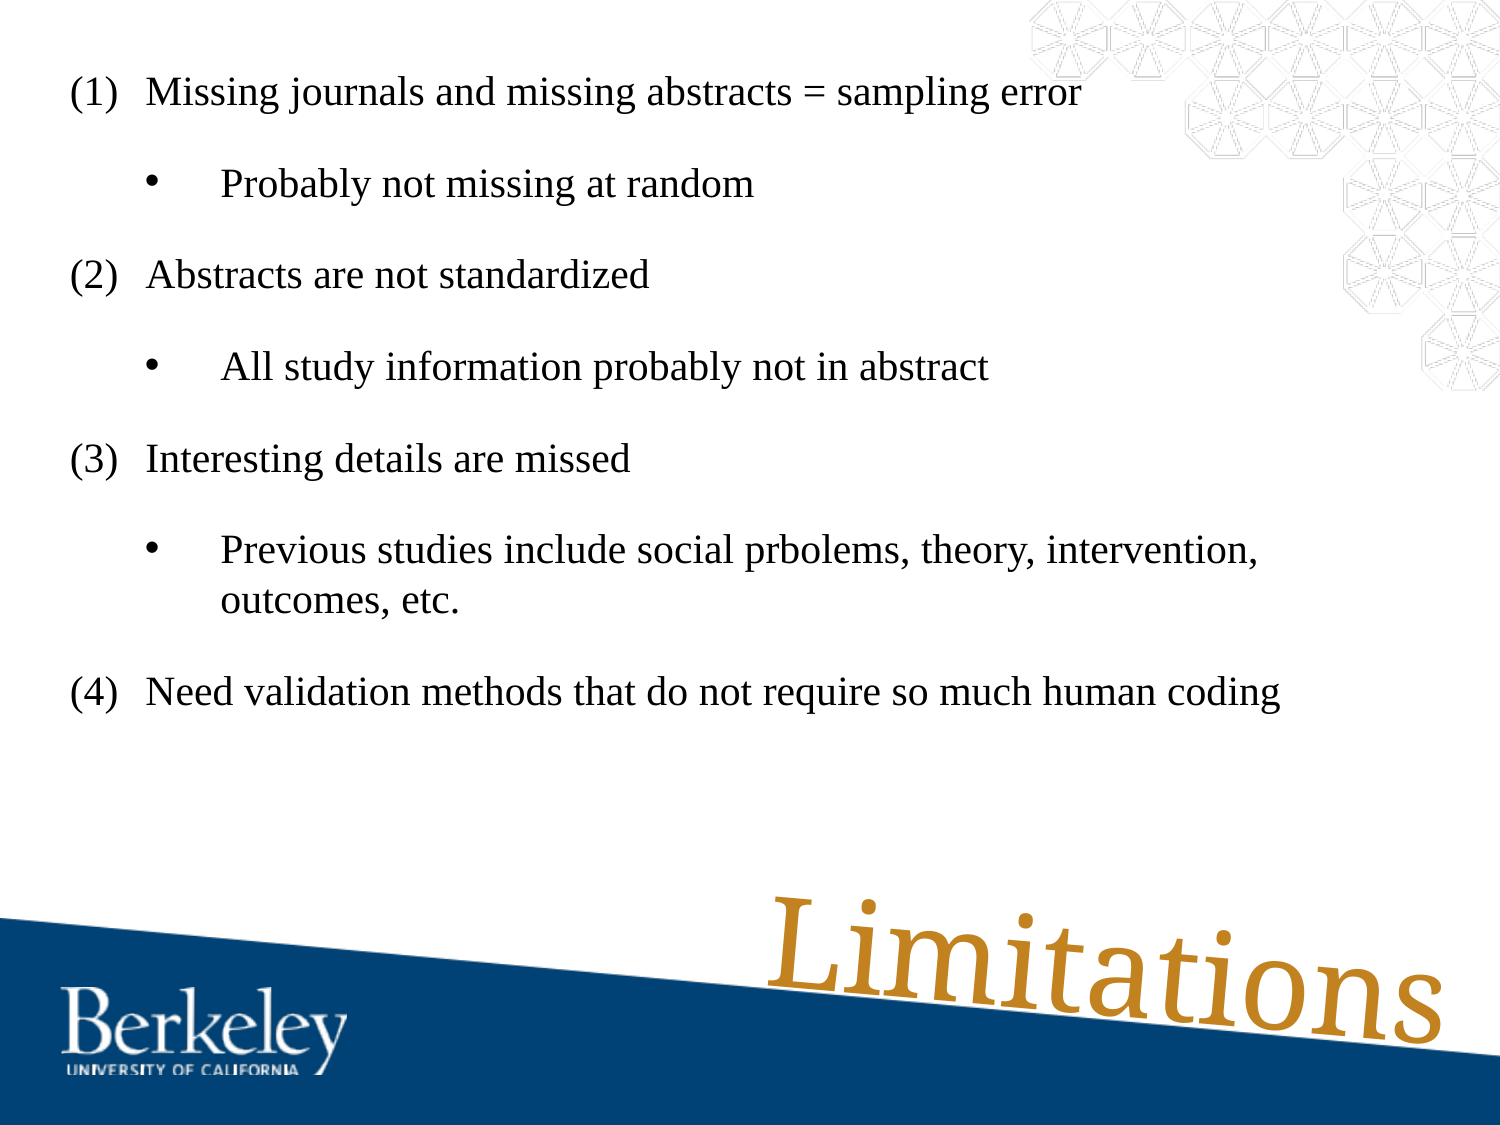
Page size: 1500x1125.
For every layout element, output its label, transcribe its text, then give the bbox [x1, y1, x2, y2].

title Limitations [187, 791, 1473, 1091]
text_box (1) Missing journals and missing abstracts = sampling error Probably not missing at random (2) Abstracts are not standardized All study information probably not in abstract (3) Interesting details are missed Previous studies include social prbolems, theory, intervention, outcomes, etc. (4) Need validation methods that do not require so much human coding [55, 56, 1410, 722]
